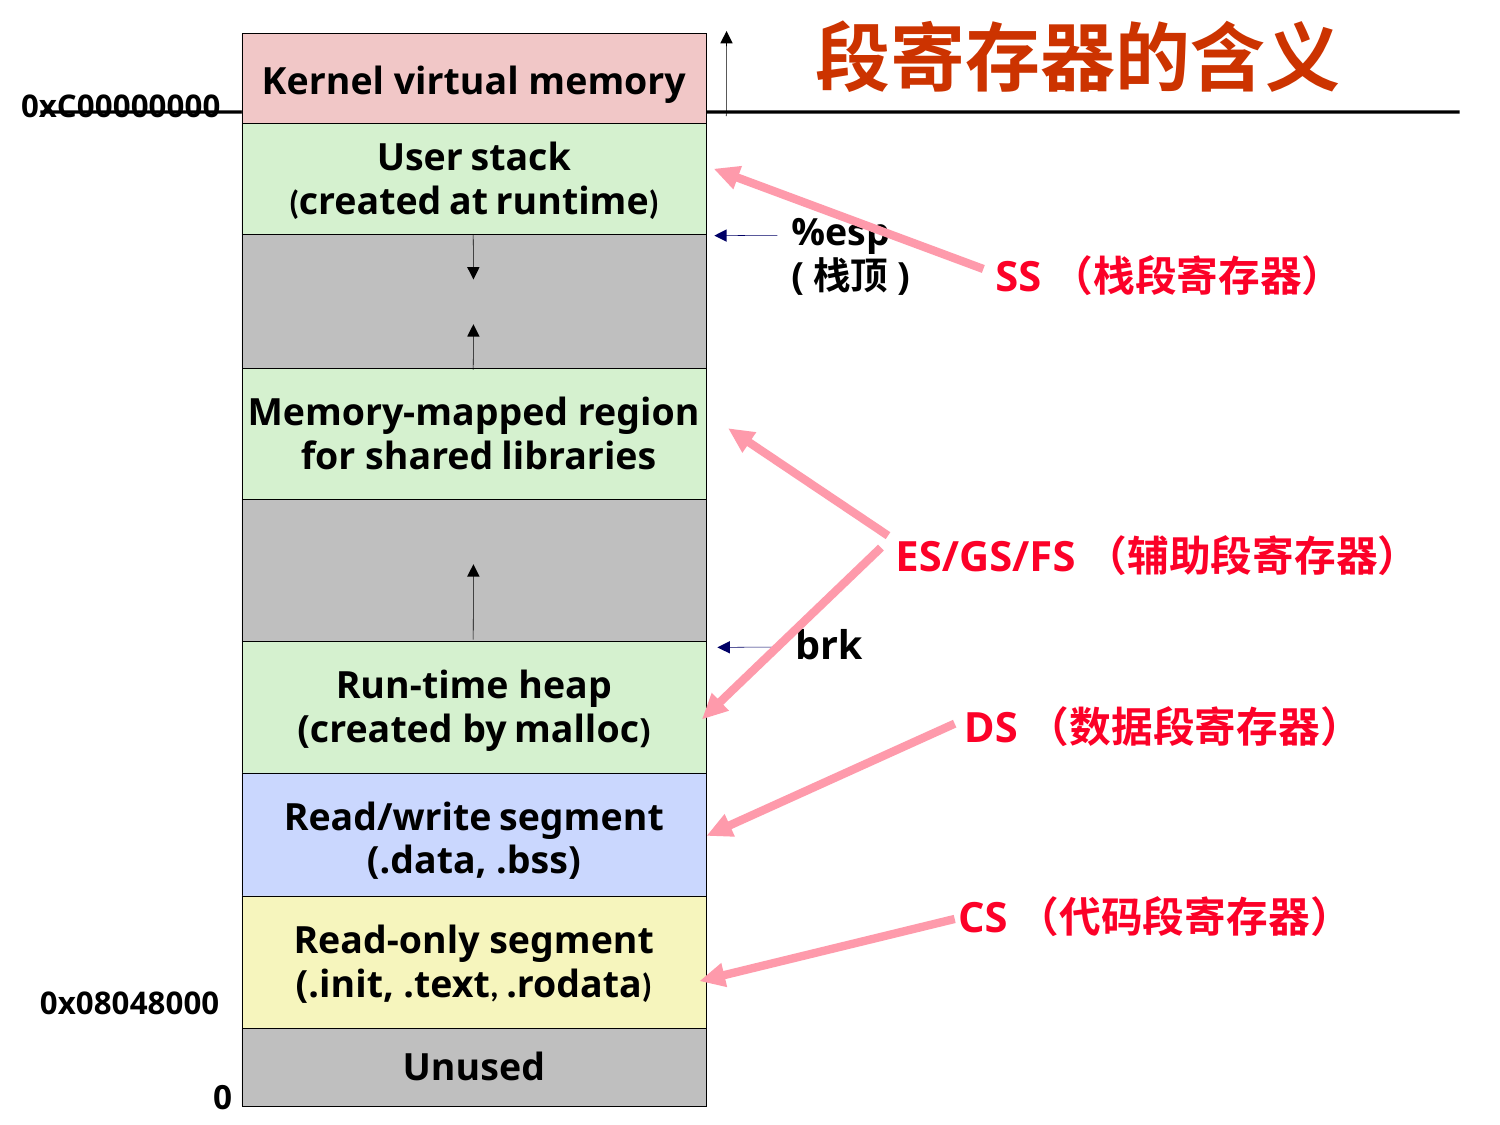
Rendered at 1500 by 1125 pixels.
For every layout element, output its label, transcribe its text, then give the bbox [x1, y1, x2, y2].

text_box DS（数据段寄存器） [949, 693, 1385, 759]
title 段寄存器的含义 [804, 18, 1434, 106]
text_box SS（栈段寄存器） [980, 242, 1417, 308]
text_box CS（代码段寄存器） [943, 883, 1380, 949]
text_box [0, 30, 931, 1125]
text_box ES/GS/FS（辅助段寄存器） [935, 522, 1445, 588]
